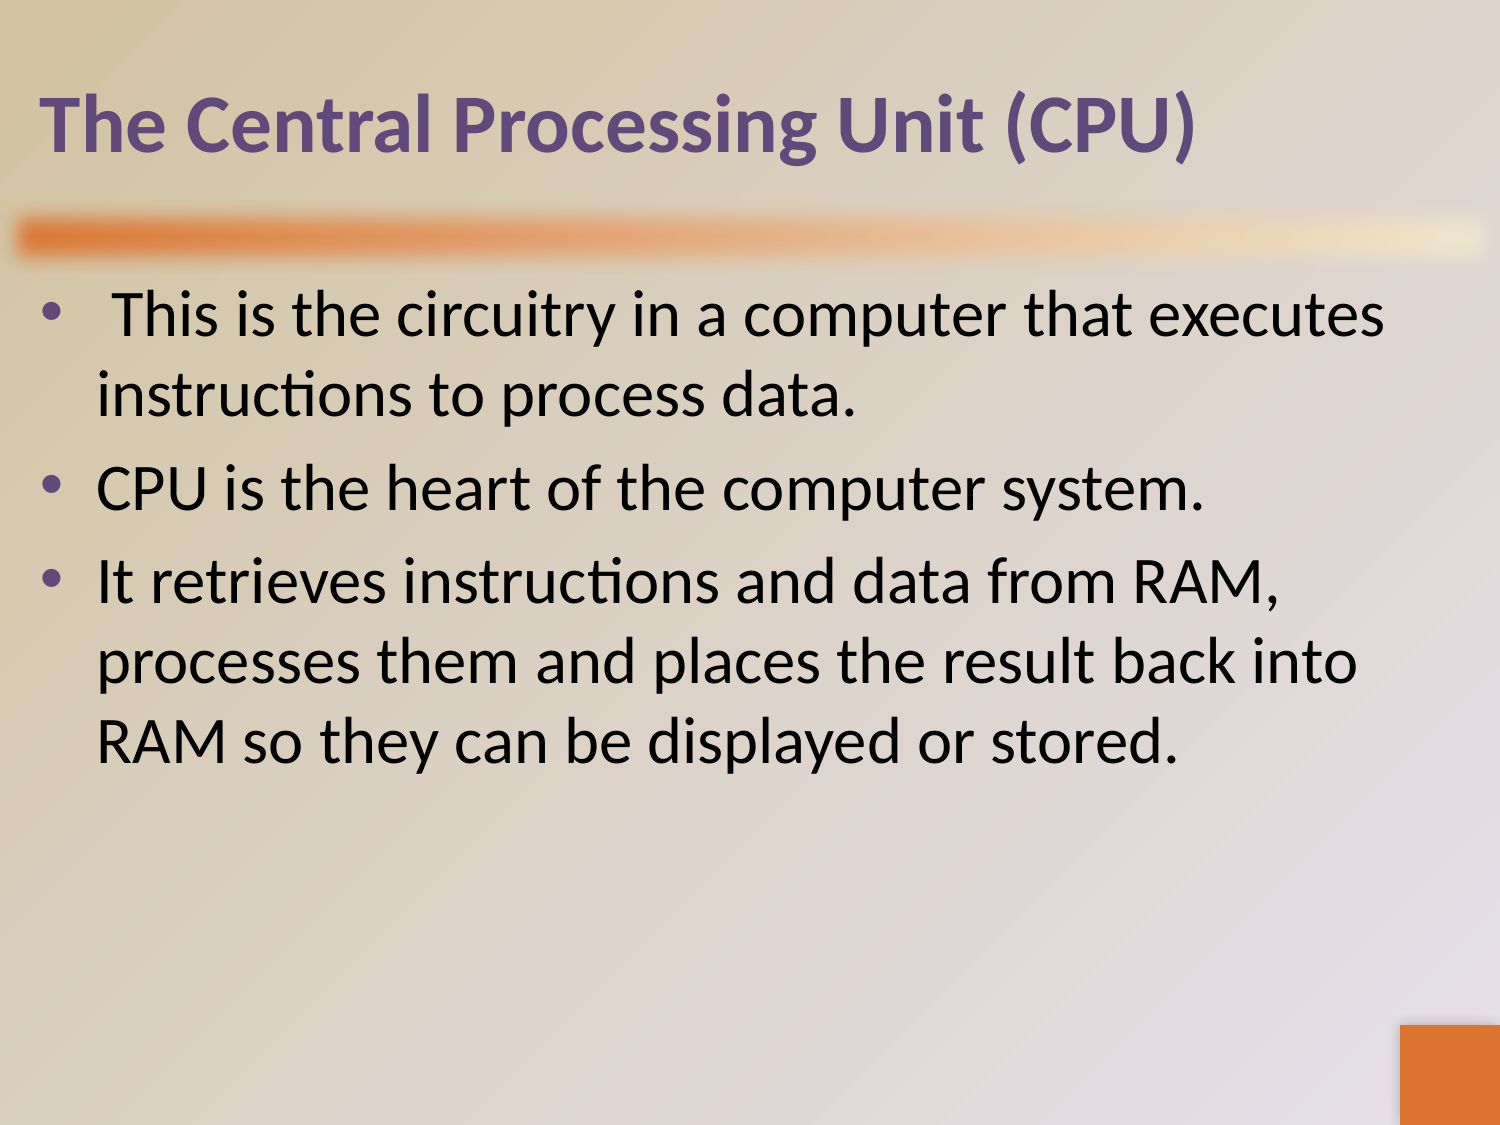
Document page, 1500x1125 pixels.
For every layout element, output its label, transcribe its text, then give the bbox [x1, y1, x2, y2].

list This is the circuitry in a computer that executes instructions to process data. CPU is the heart of the computer system. It retrieves instructions and data from RAM, processes them and places the result back into RAM so they can be displayed or stored. [24, 262, 1425, 1088]
title The Central Processing Unit (CPU) [24, 24, 1475, 213]
